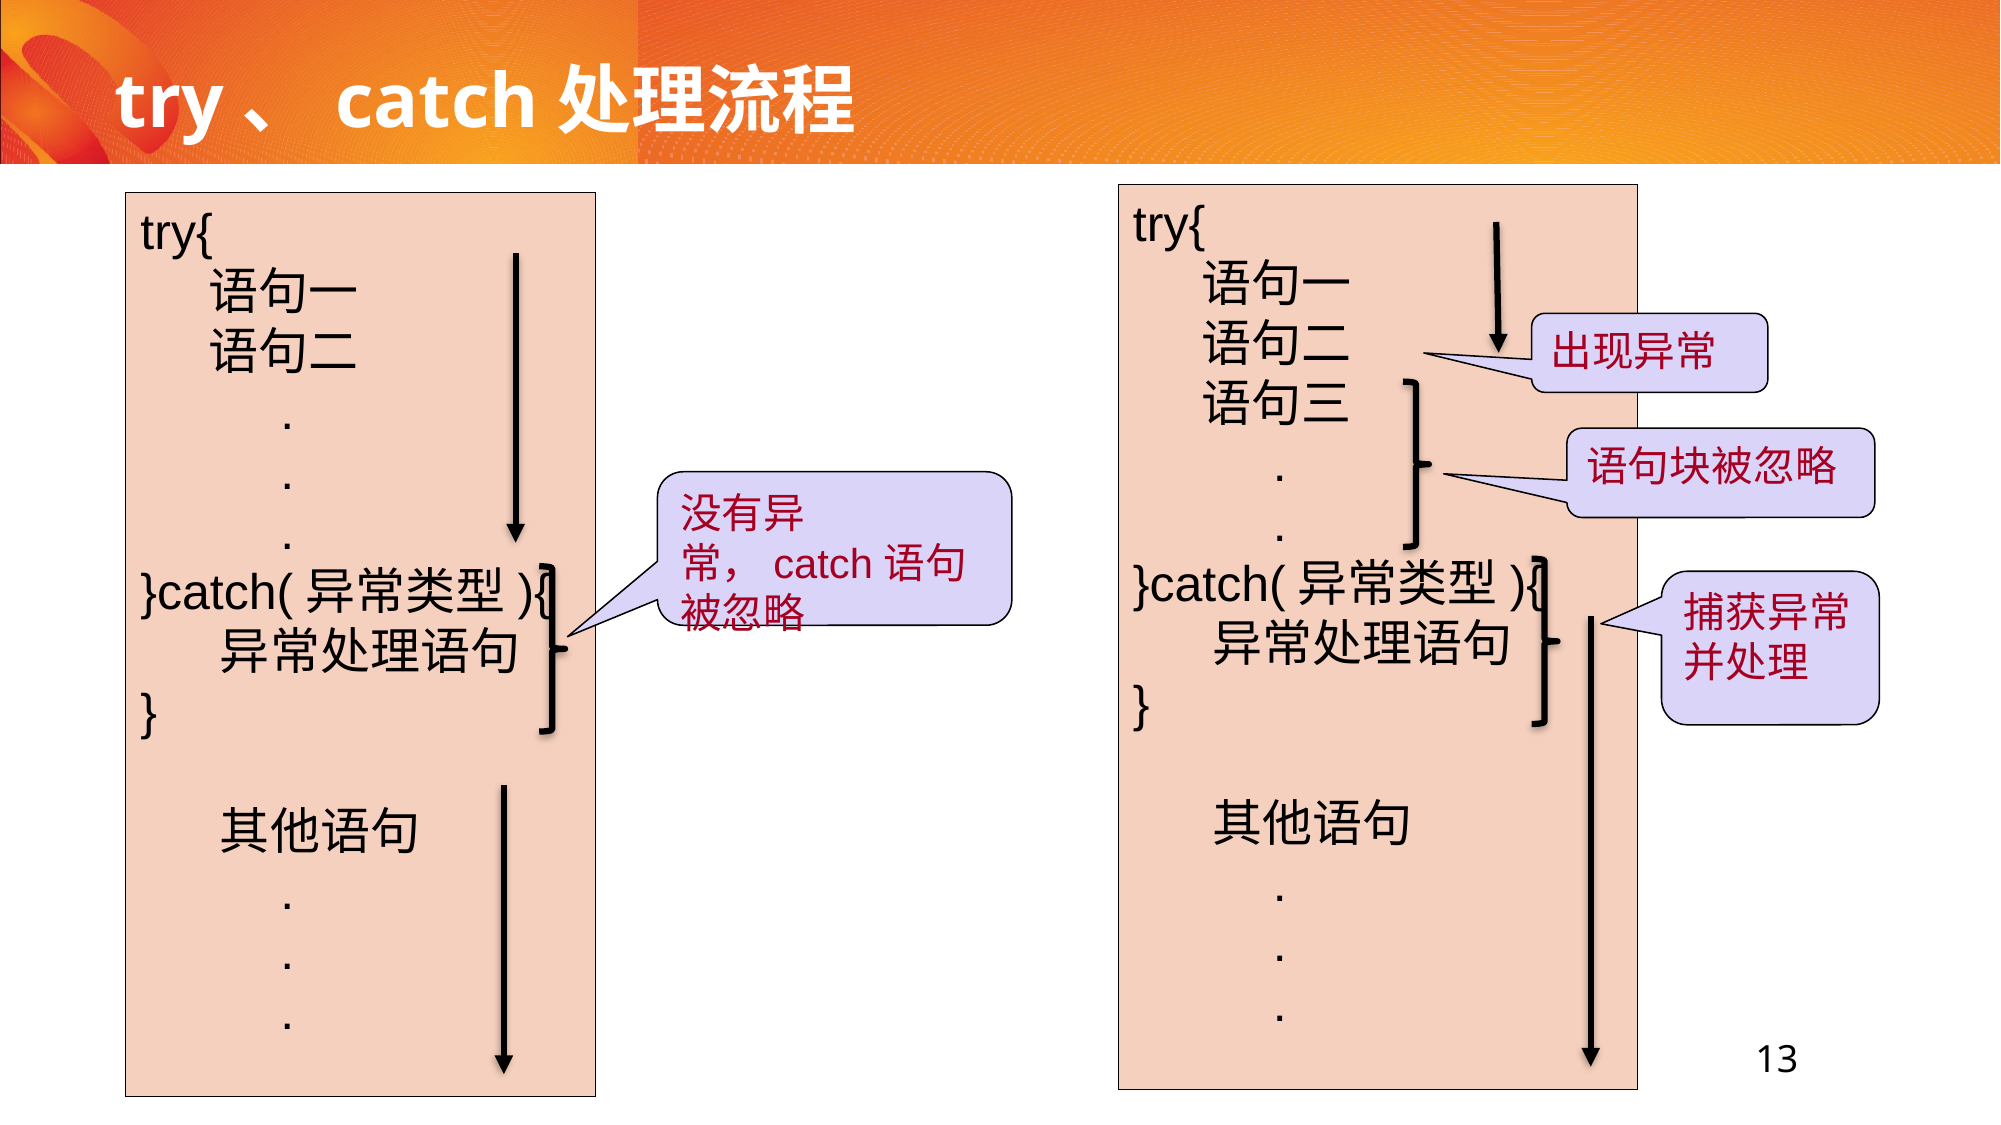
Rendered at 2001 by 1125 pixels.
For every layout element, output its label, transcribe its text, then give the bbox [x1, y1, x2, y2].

text_box 没有异常，catch语句被忽略 [567, 471, 1012, 637]
text_box try{ 语句一 语句二 . . . }catch(异常类型){ 异常处理语句 } 其他语句 . . . [125, 192, 596, 1097]
text_box [539, 563, 569, 735]
title try、catch处理流程 [99, 45, 1900, 167]
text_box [1117, 184, 1880, 1099]
picture [0, 0, 2000, 164]
